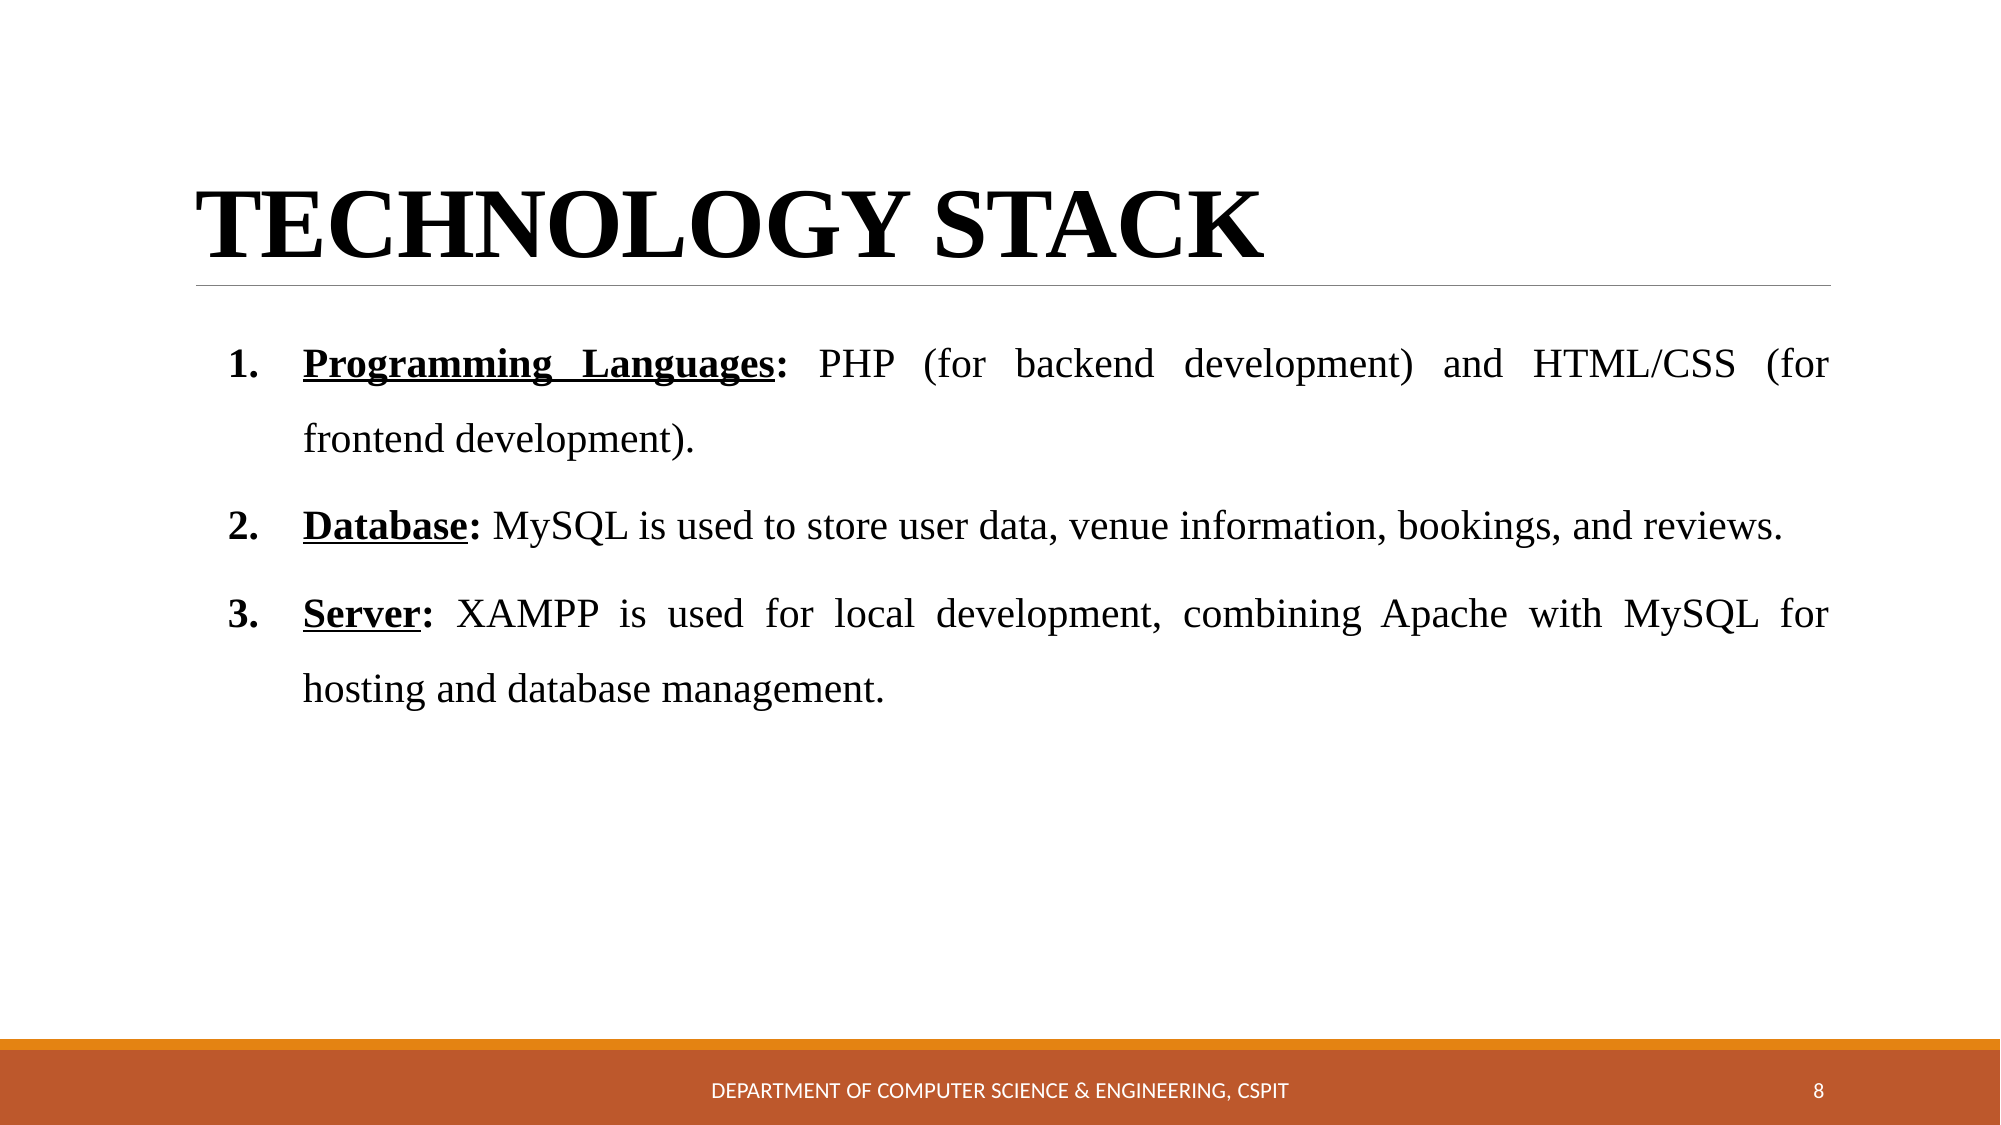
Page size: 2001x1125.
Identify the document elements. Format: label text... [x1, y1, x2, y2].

title TECHNOLOGY STACK [180, 47, 1830, 285]
slide_number 8 [1624, 1059, 1840, 1120]
list Programming Languages: PHP (for backend development) and HTML/CSS (for frontend development). Database: MySQL is used to store user data, venue information, bookings, and reviews. Server: XAMPP is used for local development, combining Apache with MySQL for hosting and database management. [180, 302, 1830, 963]
footer Department of Computer Science & Engineering, CSPIT [604, 1059, 1396, 1120]
